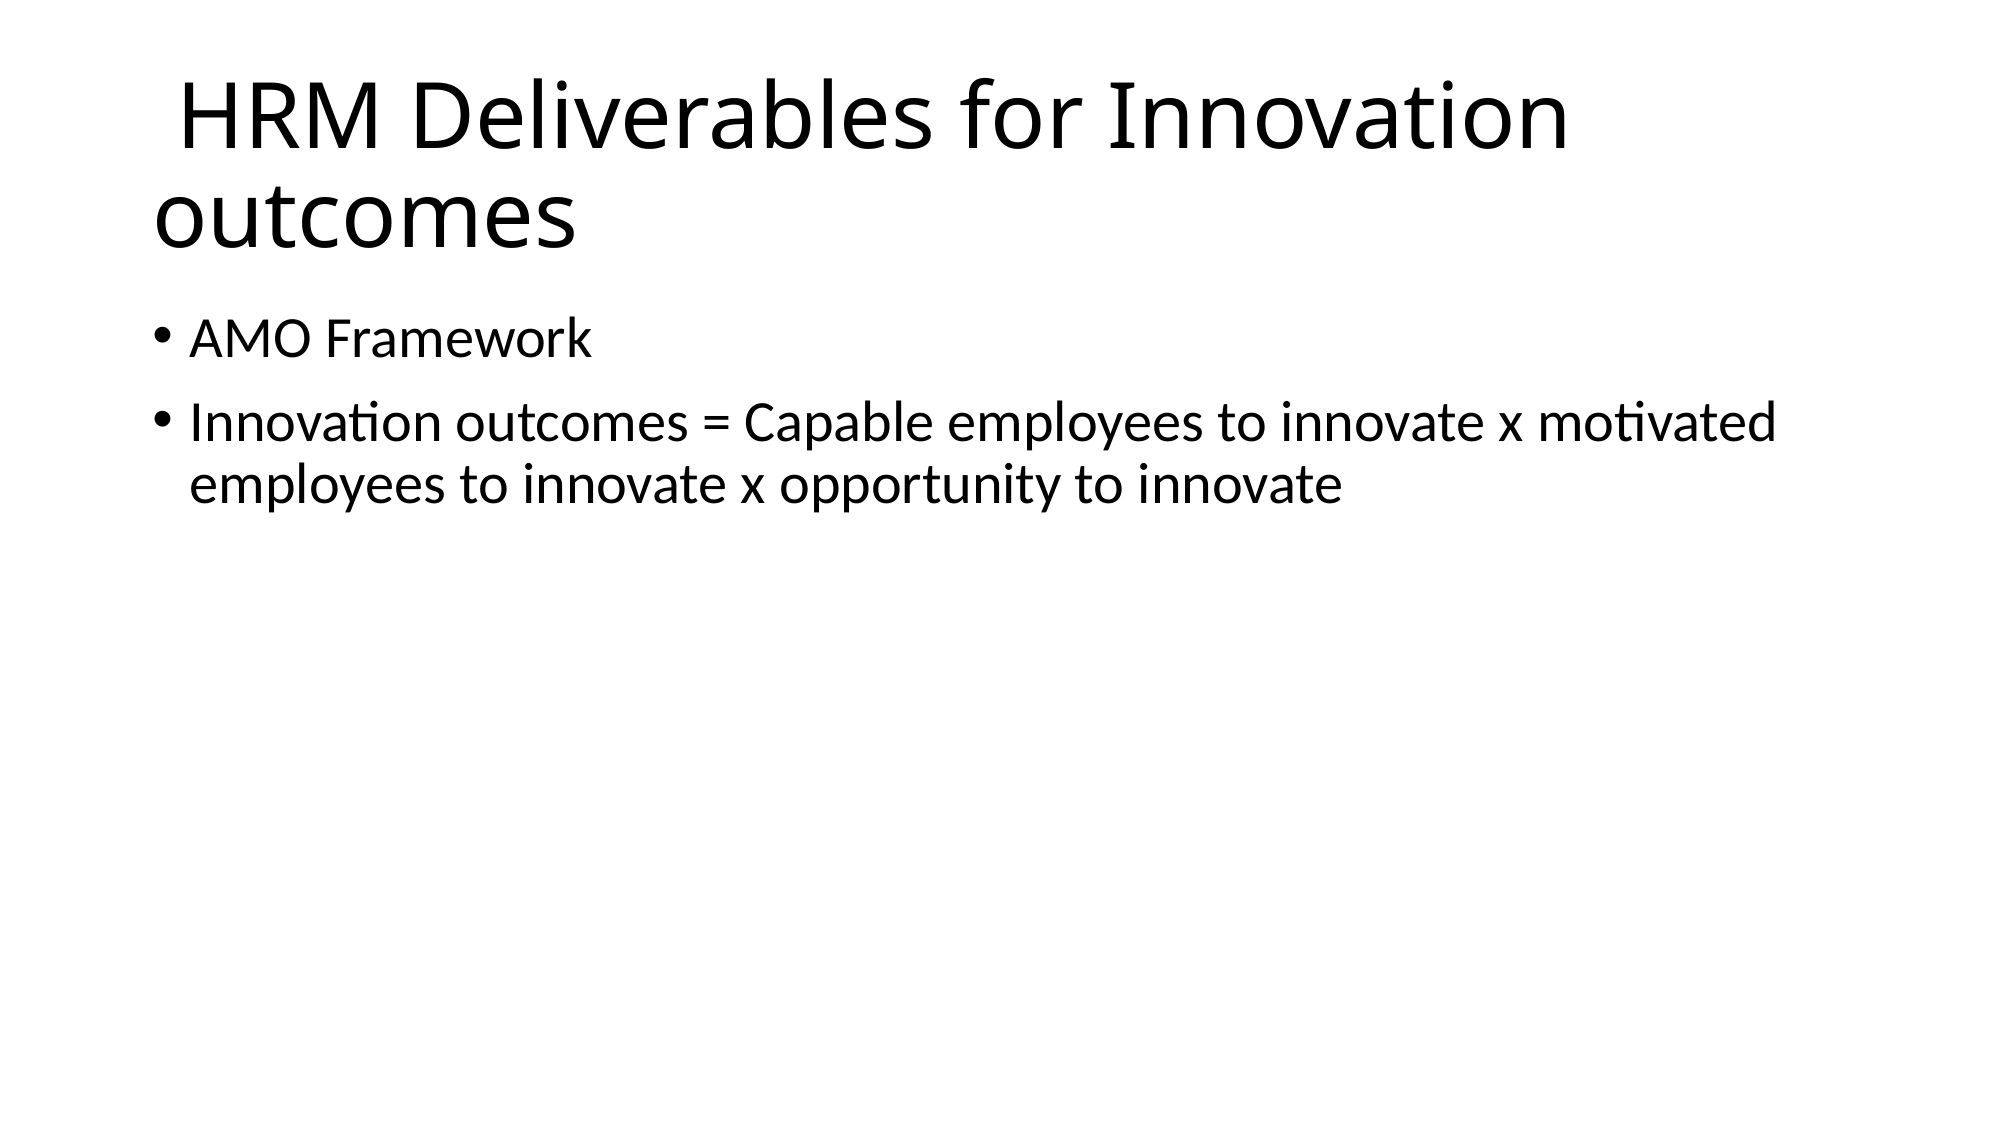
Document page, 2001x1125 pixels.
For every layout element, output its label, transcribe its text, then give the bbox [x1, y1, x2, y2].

list AMO Framework Innovation outcomes = Capable employees to innovate x motivated employees to innovate x opportunity to innovate [137, 299, 1863, 1014]
title HRM Deliverables for Innovation outcomes [137, 59, 1863, 278]
